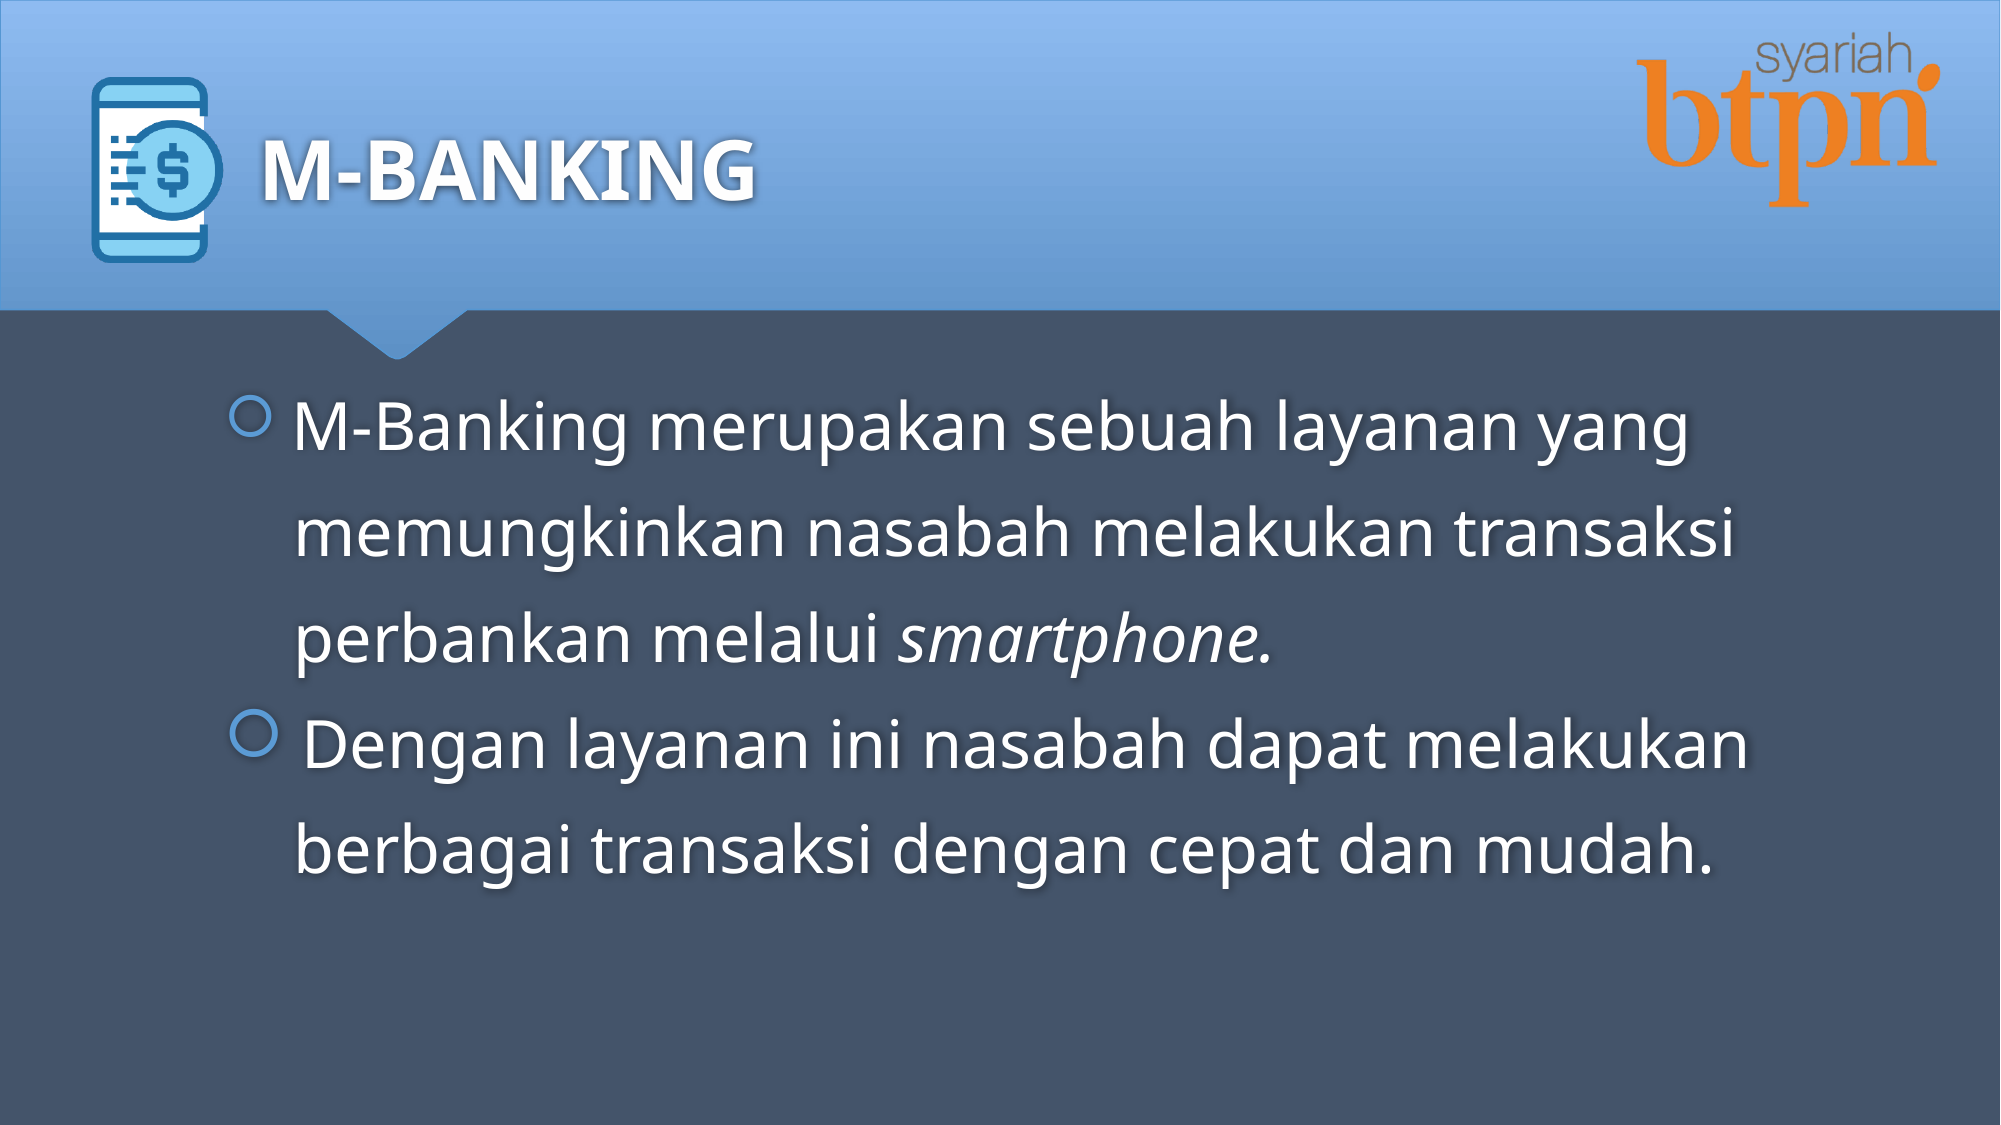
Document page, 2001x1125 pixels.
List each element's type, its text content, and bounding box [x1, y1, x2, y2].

picture [64, 77, 251, 264]
list M-Banking merupakan sebuah layanan yang memungkinkan nasabah melakukan transaksi perbankan melalui smartphone. Dengan layanan ini nasabah dapat melakukan berbagai transaksi dengan cepat dan mudah. [134, 431, 2000, 1028]
picture [1591, 1, 2000, 232]
title M-BANKING [134, 65, 1591, 225]
